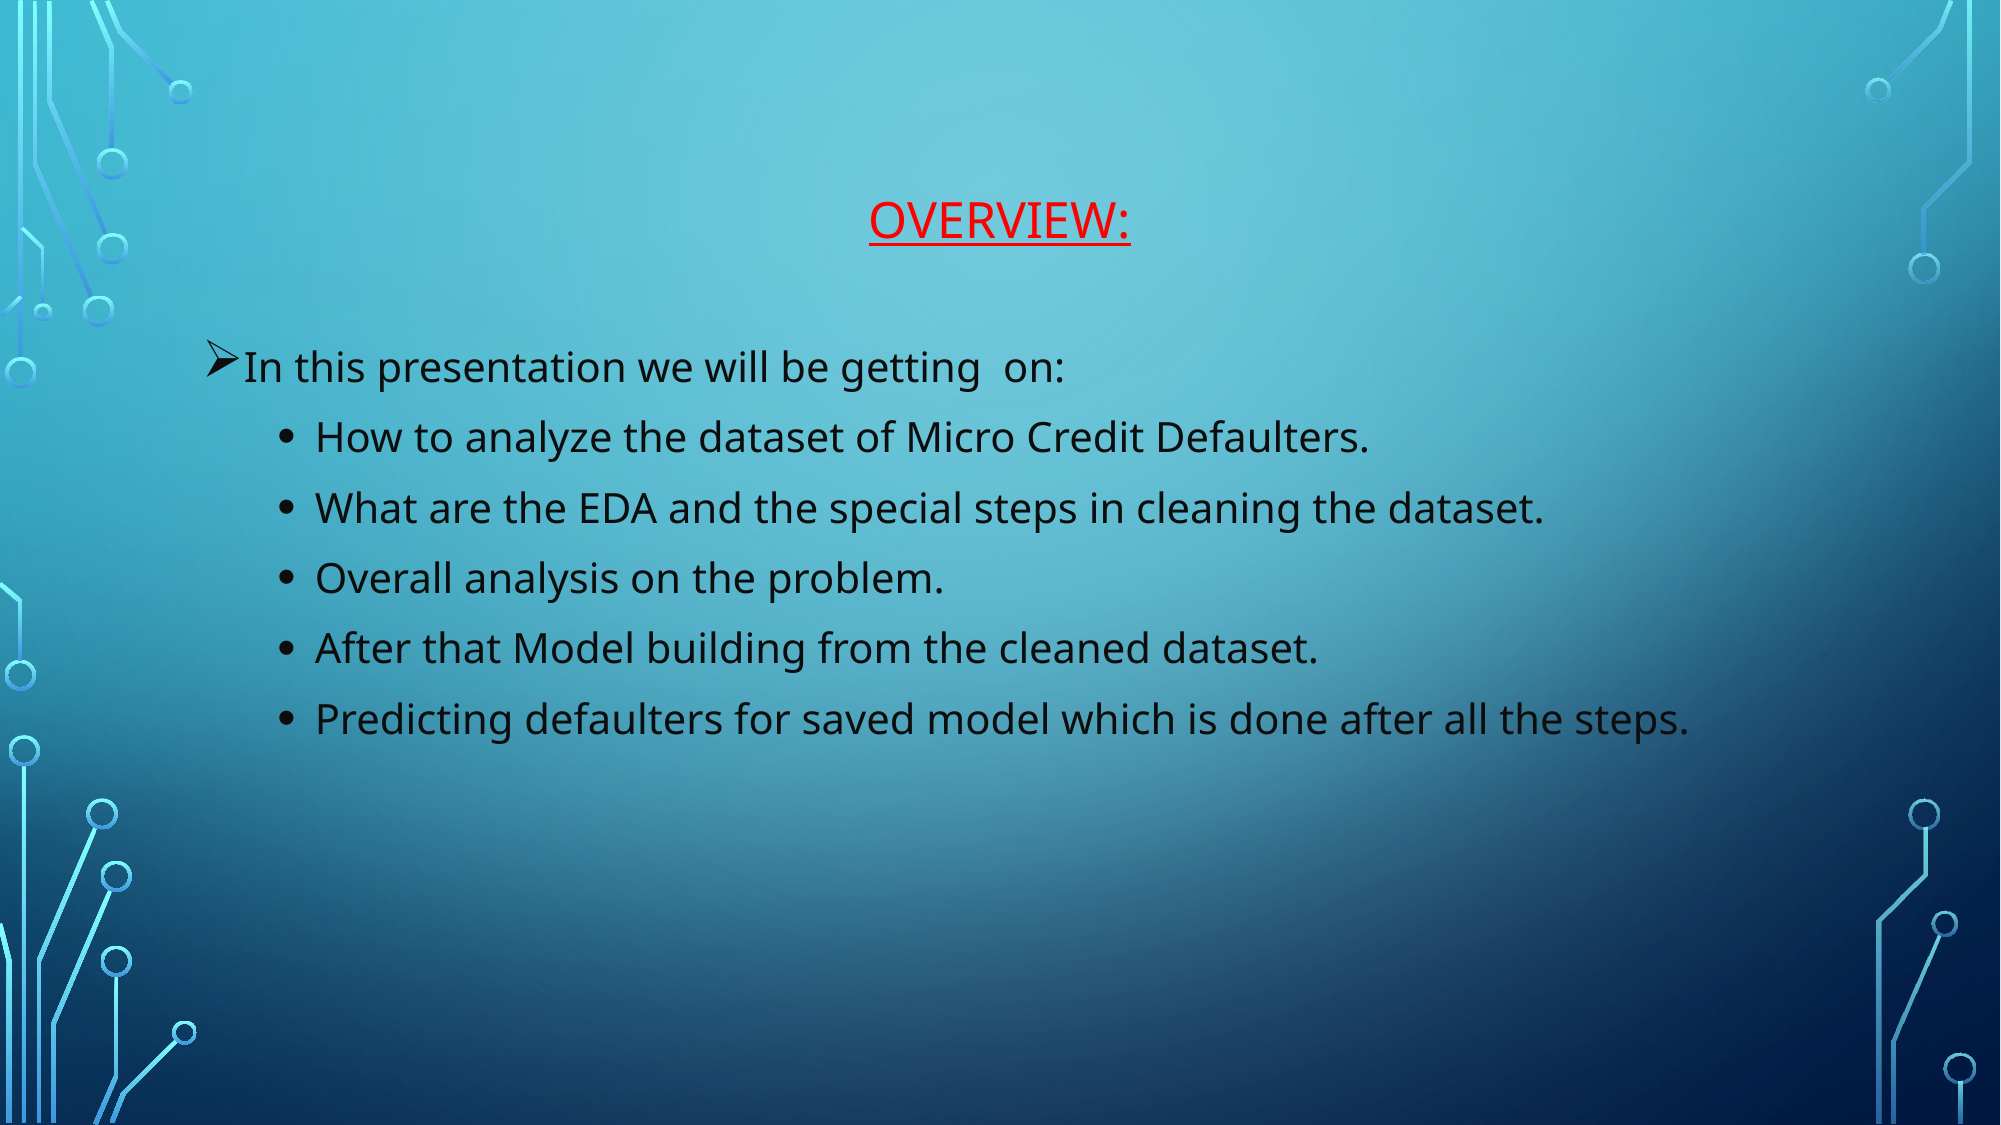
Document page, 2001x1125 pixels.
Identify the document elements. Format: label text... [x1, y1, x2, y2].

title Overview: [187, 101, 1813, 323]
list In this presentation we will be getting on: How to analyze the dataset of Micro Credit Defaulters. What are the EDA and the special steps in cleaning the dataset. Overall analysis on the problem. After that Model building from the cleaned dataset. Predicting defaulters for saved model which is done after all the steps. [187, 323, 1813, 905]
